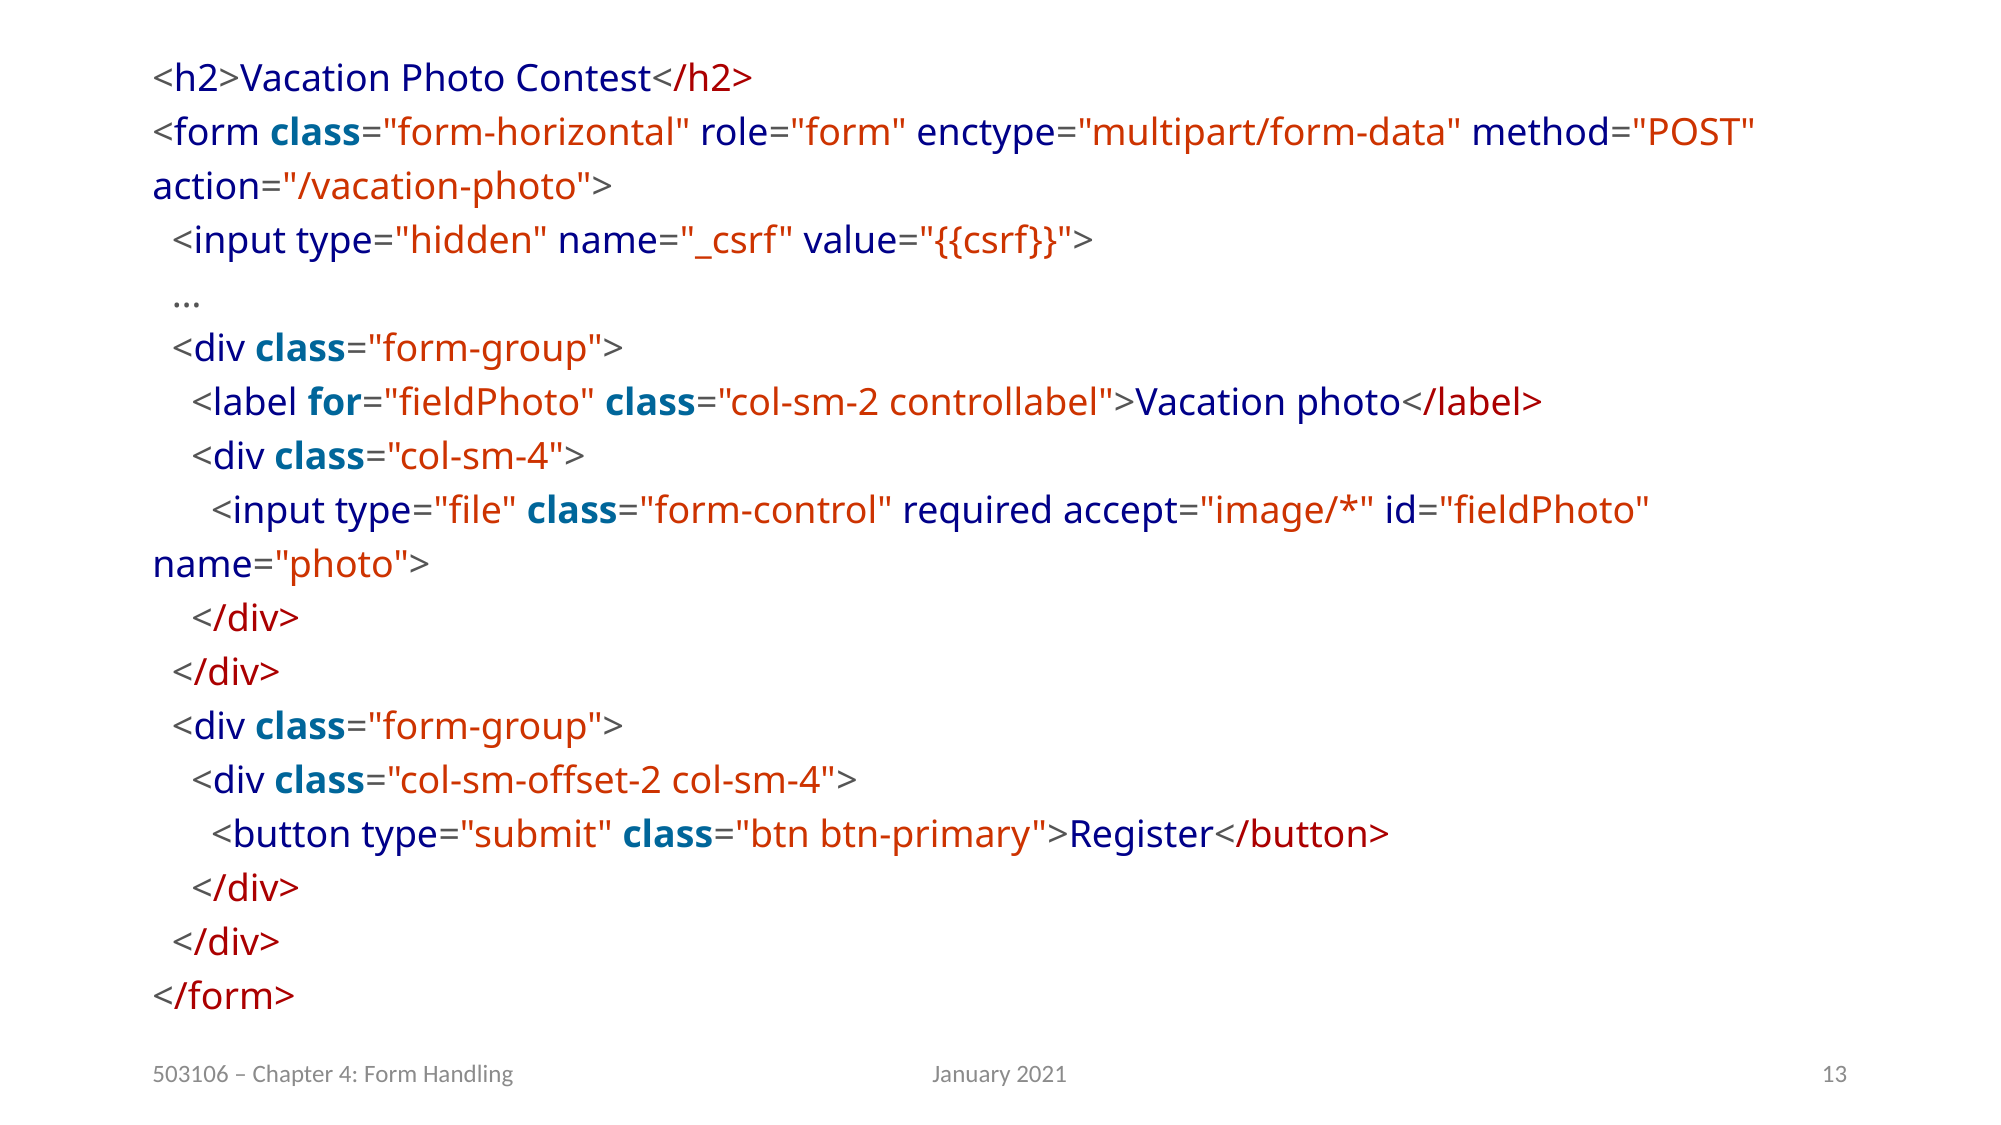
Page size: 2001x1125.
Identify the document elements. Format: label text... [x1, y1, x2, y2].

list <h2>Vacation Photo Contest</h2> <form class="form-horizontal" role="form" enctype="multipart/form-data" method="POST" action="/vacation-photo"> <input type="hidden" name="_csrf" value="{{csrf}}"> … <div class="form-group"> <label for="fieldPhoto" class="col-sm-2 controllabel">Vacation photo</label> <div class="col-sm-4"> <input type="file" class="form-control" required accept="image/*" id="fieldPhoto" name="photo"> </div> </div> <div class="form-group"> <div class="col-sm-offset-2 col-sm-4"> <button type="submit" class="btn btn-primary">Register</button> </div> </div> </form> [137, 37, 1863, 1043]
footer January 2021 [662, 1042, 1338, 1103]
slide_number 13 [1412, 1042, 1863, 1103]
